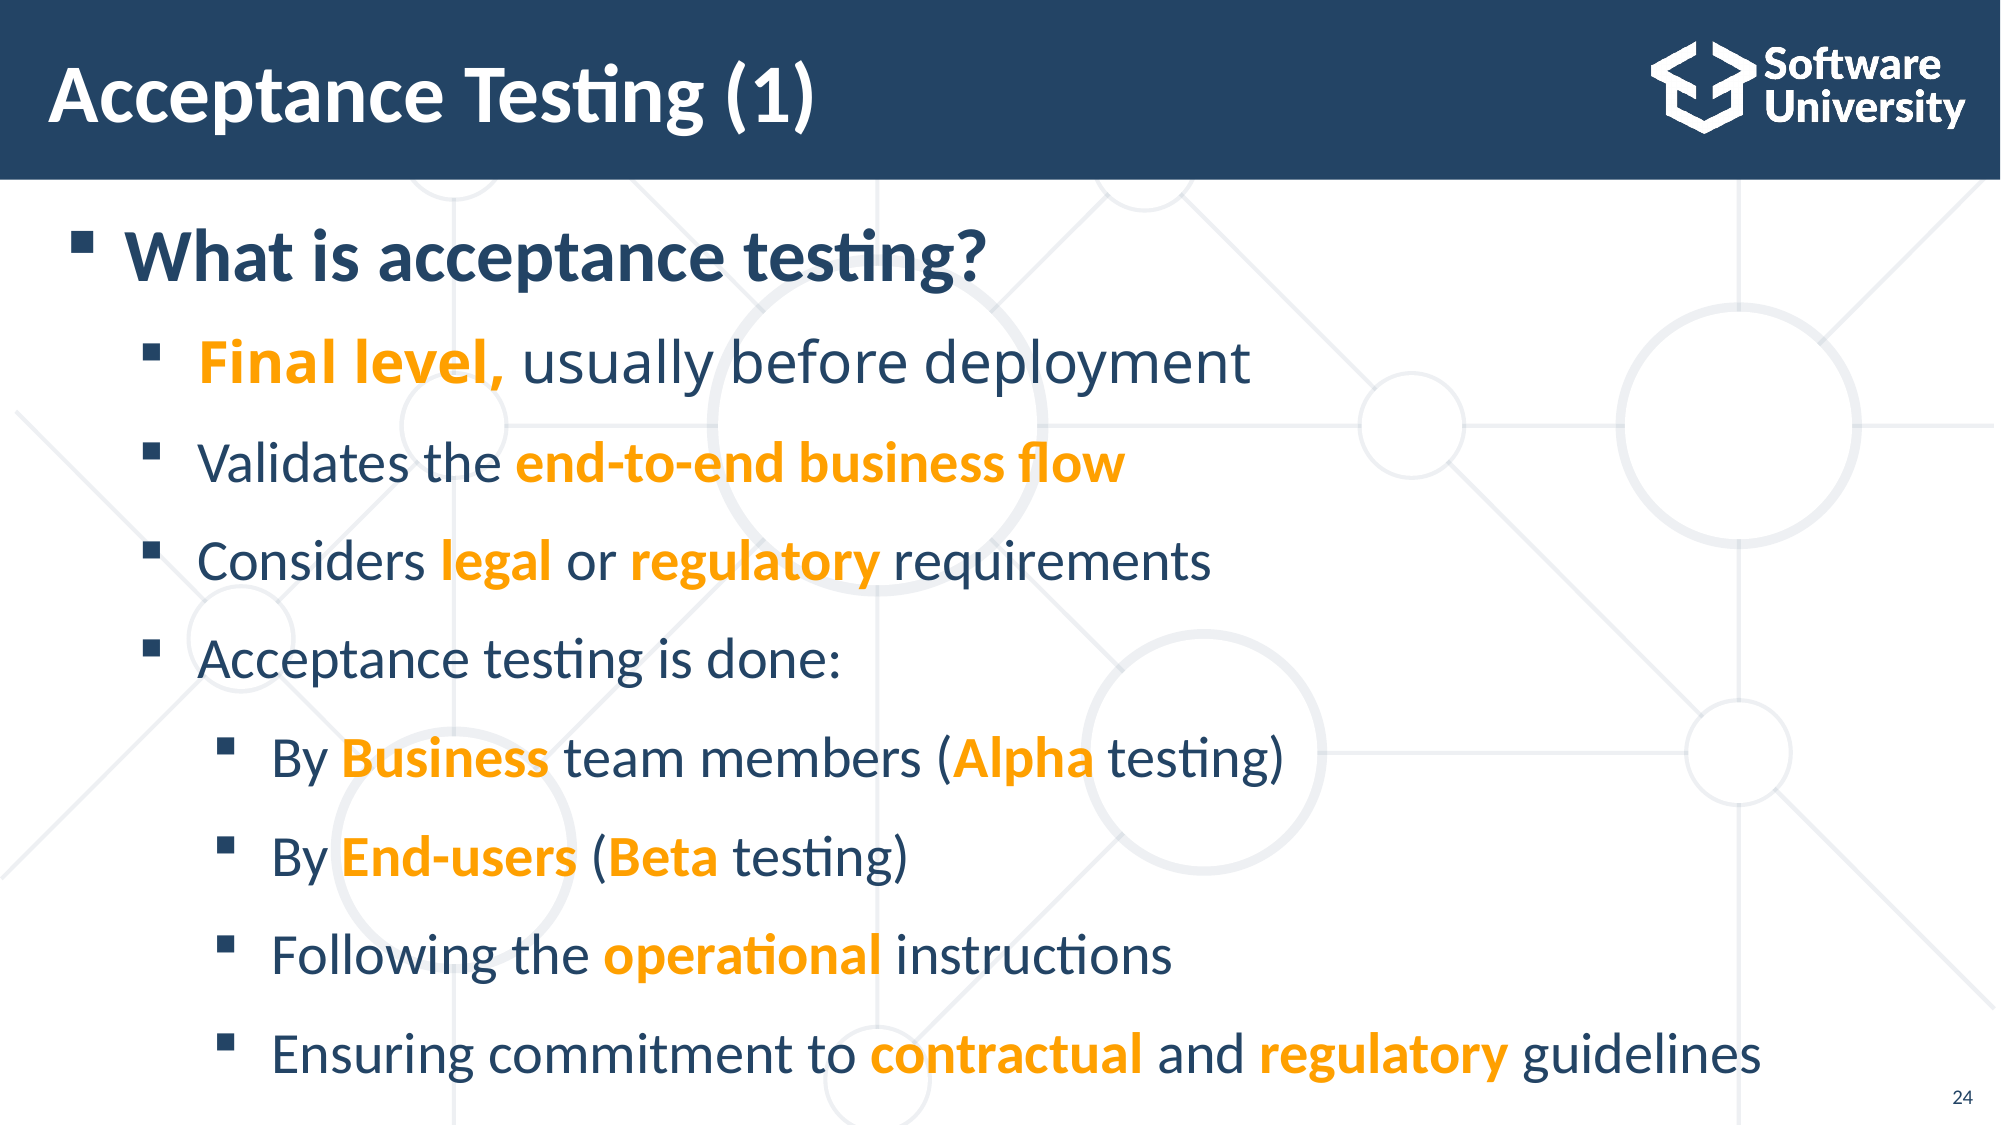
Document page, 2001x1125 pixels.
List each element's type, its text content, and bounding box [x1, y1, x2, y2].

list What is acceptance testing? Final level, usually before deployment Validates the end-to-end business flow Considers legal or regulatory requirements Acceptance testing is done: By Business team members (Alpha testing) By End-users (Beta testing) Following the operational instructions Ensuring commitment to contractual and regulatory guidelines [47, 196, 1953, 1094]
picture [1651, 41, 1966, 134]
title Acceptance Testing (1) [31, 16, 1625, 162]
slide_number 24 [1927, 1067, 1989, 1117]
